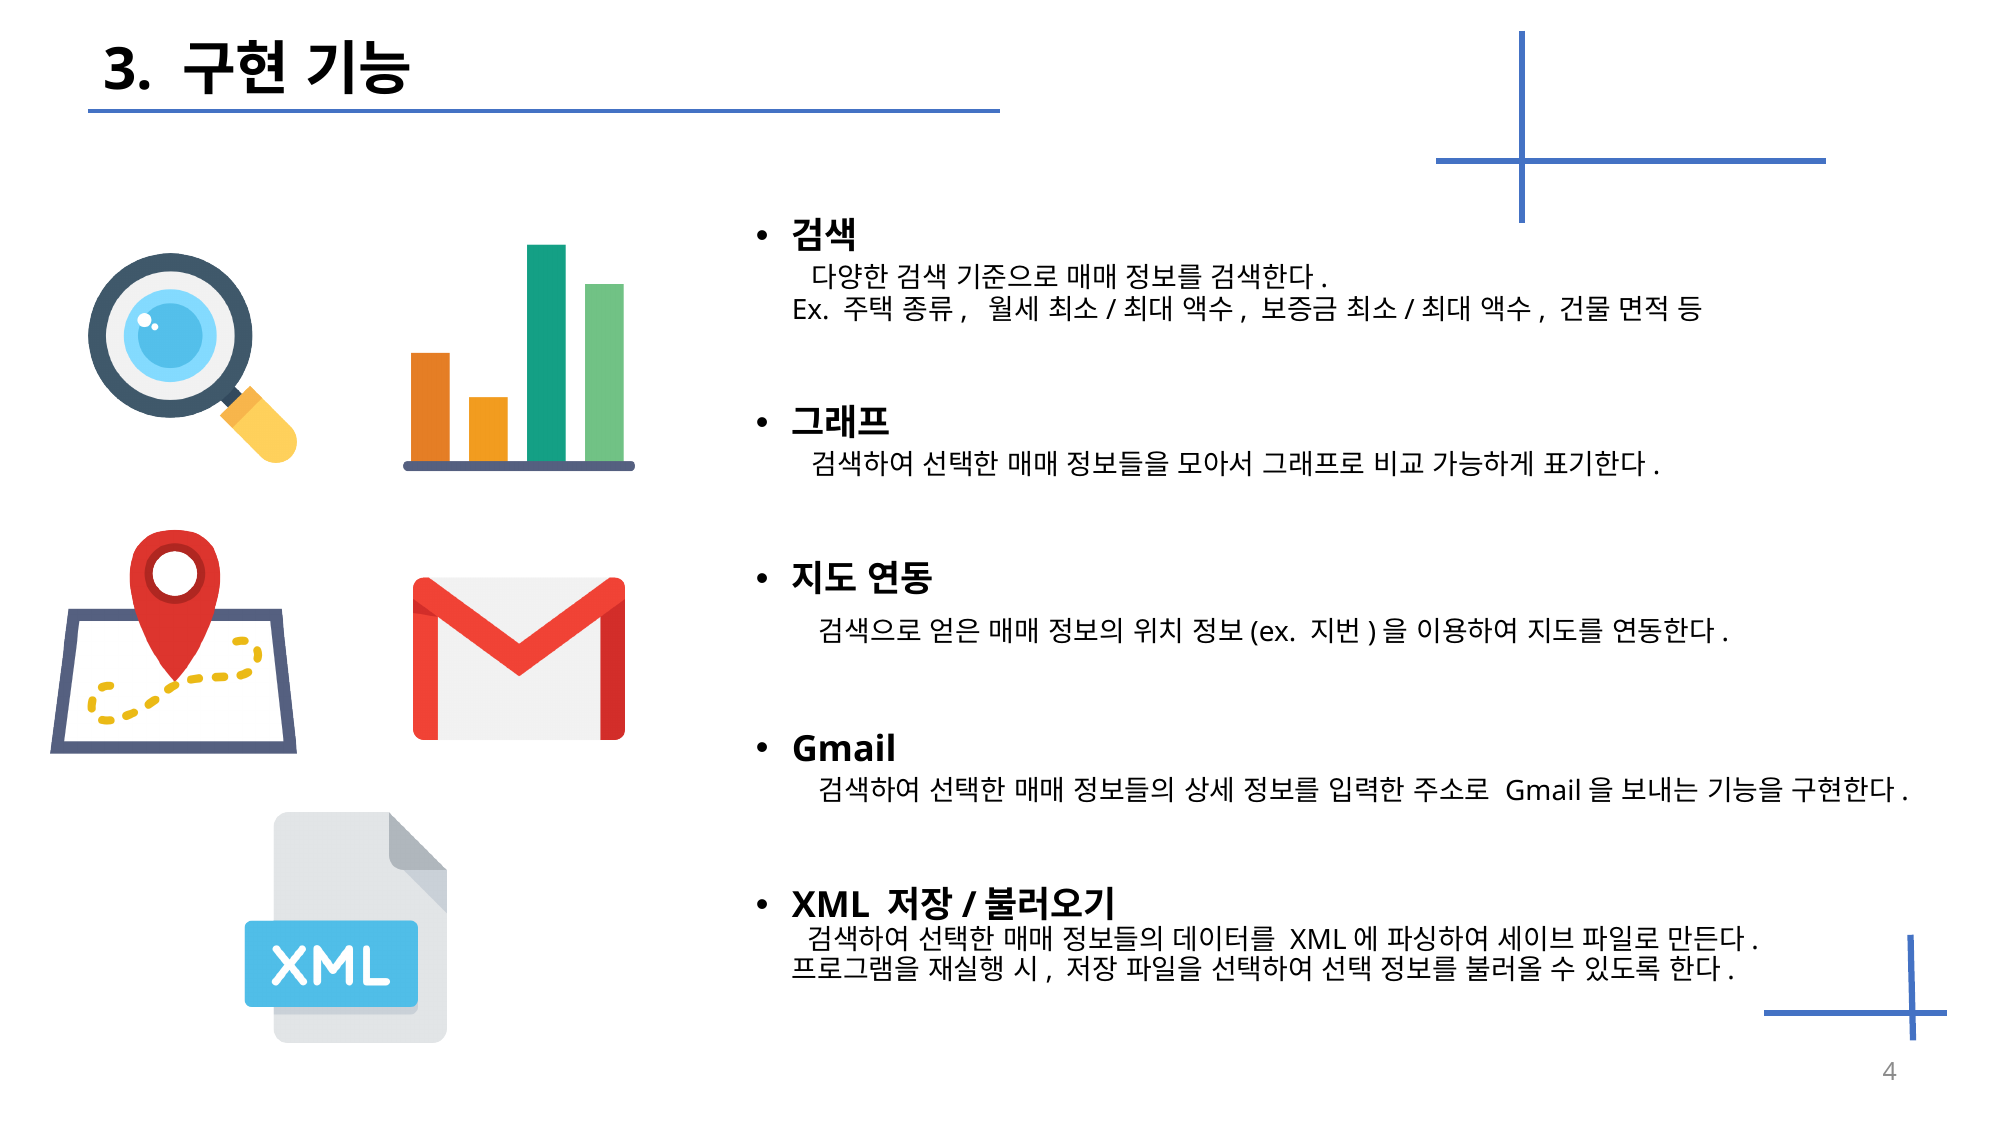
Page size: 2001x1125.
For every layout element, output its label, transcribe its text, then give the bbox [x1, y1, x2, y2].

picture [50, 518, 297, 765]
list 검색 다양한 검색 기준으로 매매 정보를 검색한다. Ex. 주택 종류, 월세 최소/최대 액수, 보증금 최소/최대 액수, 건물 면적 등 그래프 검색하여 선택한 매매 정보들을 모아서 그래프로 비교 가능하게 표기한다. 지도 연동 검색으로 얻은 매매 정보의 위치 정보(ex. 지번)을 이용하여 지도를 연동한다. Gmail 검색하여 선택한 매매 정보들의 상세 정보를 입력한 주소로 Gmail을 보내는 기능을 구현한다. XML 저장/불러오기 검색하여 선택한 매매 정보들의 데이터를 XML에 파싱하여 세이브 파일로 만든다. 프로그램을 재실행 시, 저장 파일을 선택하여 선택 정보를 불러올 수 있도록 한다. [740, 210, 1912, 1014]
picture [229, 812, 461, 1044]
slide_number 4 [1436, 1042, 1912, 1103]
picture [413, 552, 625, 765]
title 3. 구현 기능 [88, 30, 1448, 112]
picture [403, 210, 635, 505]
picture [88, 253, 298, 463]
